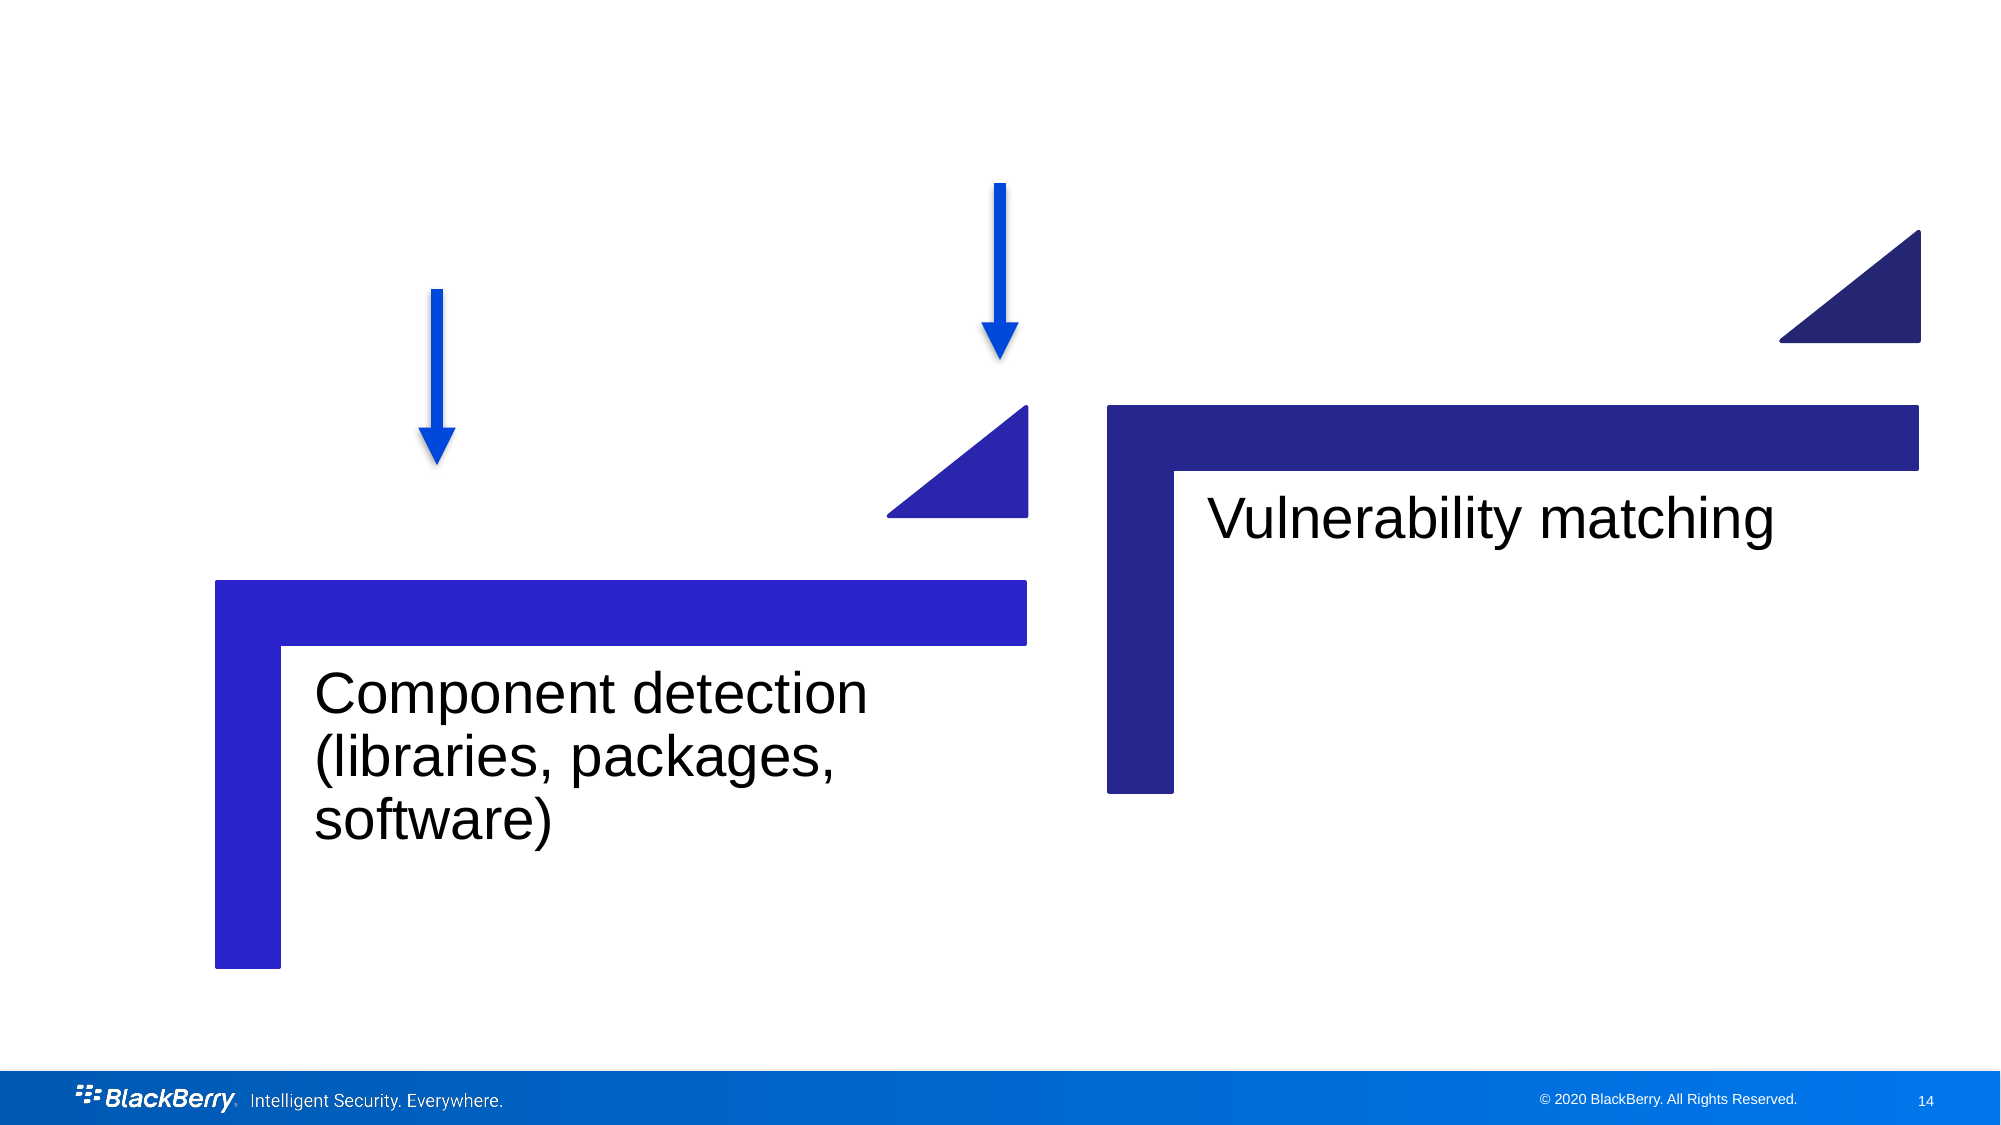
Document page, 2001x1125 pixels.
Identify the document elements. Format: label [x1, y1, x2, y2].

text_box [191, 183, 1809, 942]
picture [75, 1081, 503, 1116]
